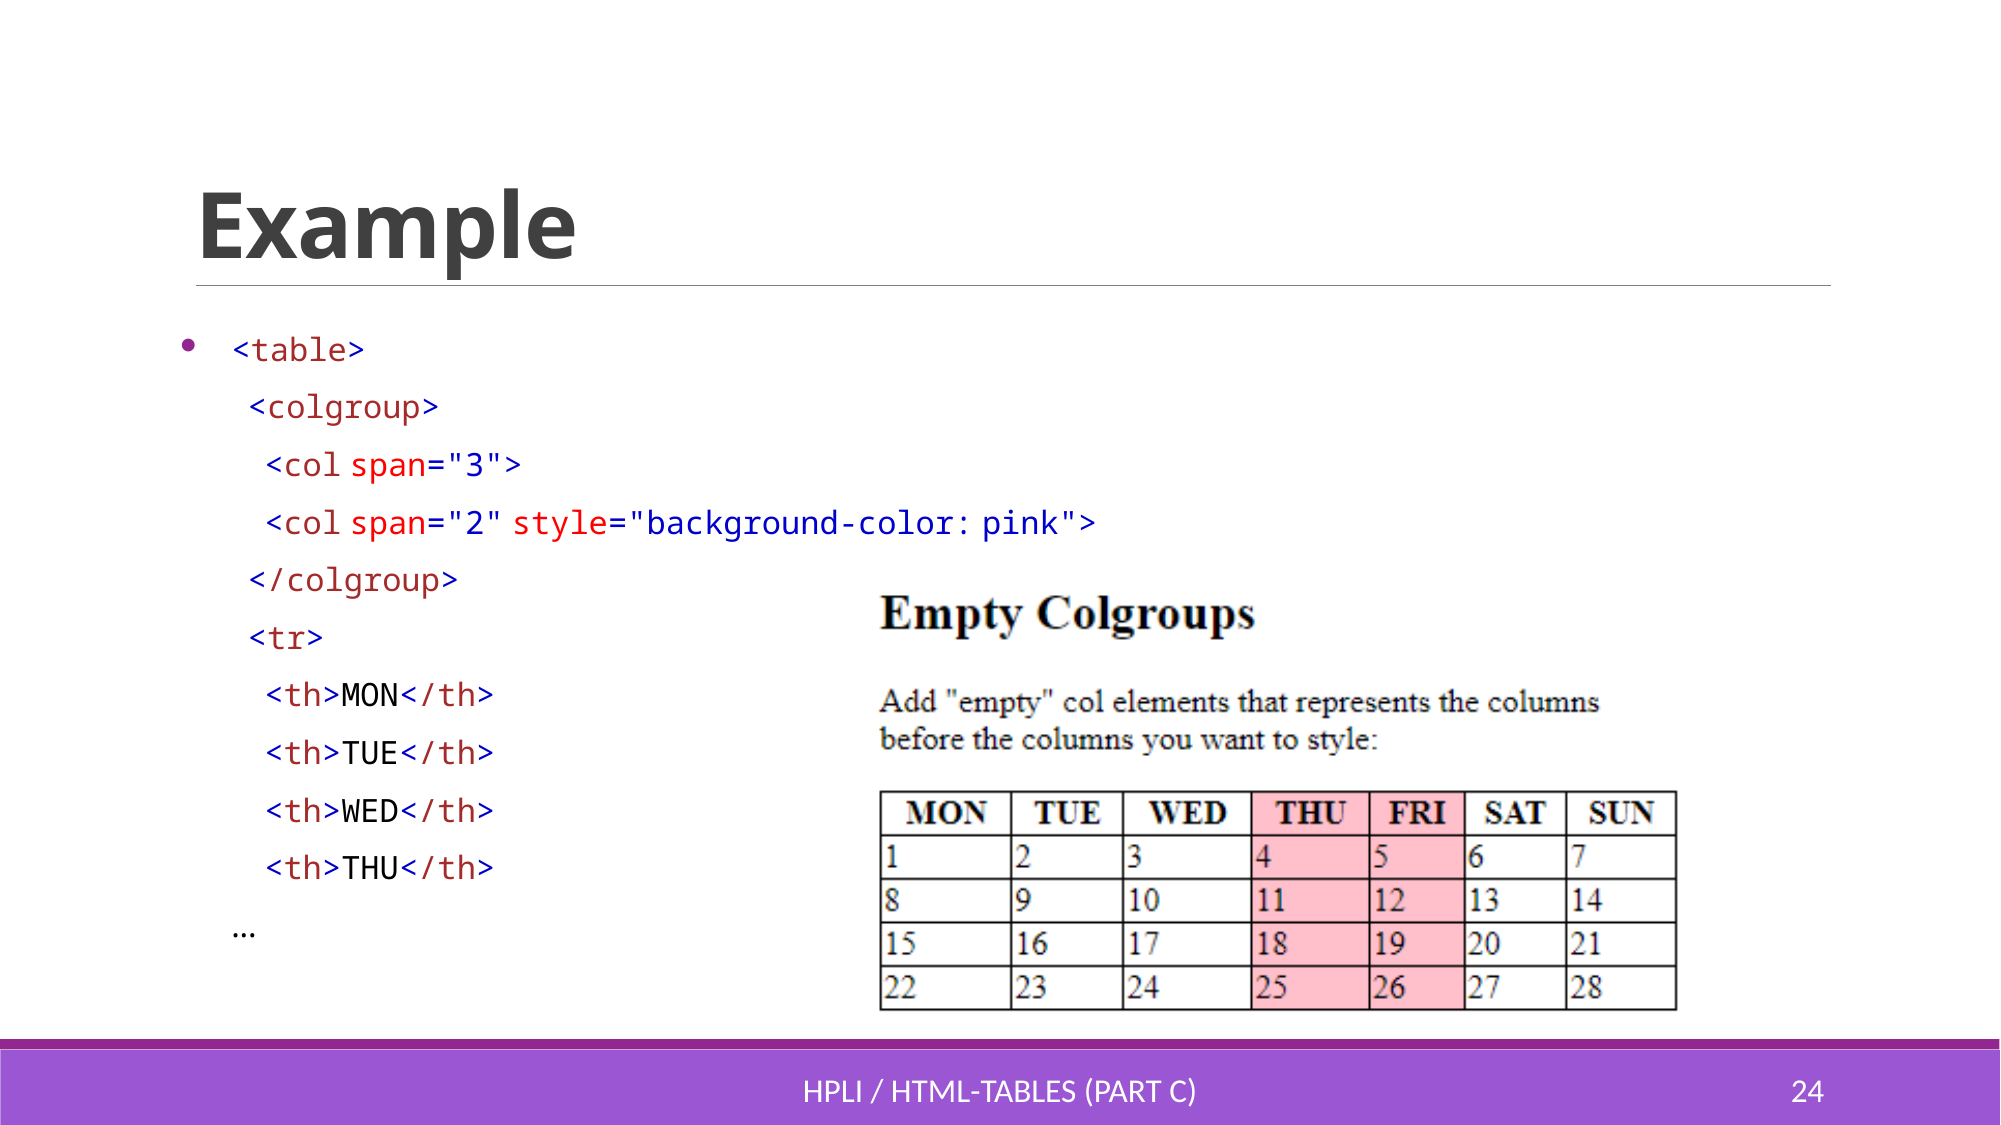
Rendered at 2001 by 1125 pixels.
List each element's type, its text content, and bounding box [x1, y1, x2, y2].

footer HPLI / HTML-Tables (part C) [604, 1059, 1396, 1120]
slide_number 23 [1624, 1059, 1840, 1120]
list <table> <colgroup> <col span="3"> <col span="2" style="background-color: pink"> </colgroup> <tr> <th>MON</th> <th>TUE</th> <th>WED</th> <th>THU</th> ... [180, 302, 1830, 963]
title Example [180, 47, 1830, 285]
picture [873, 562, 1689, 1034]
